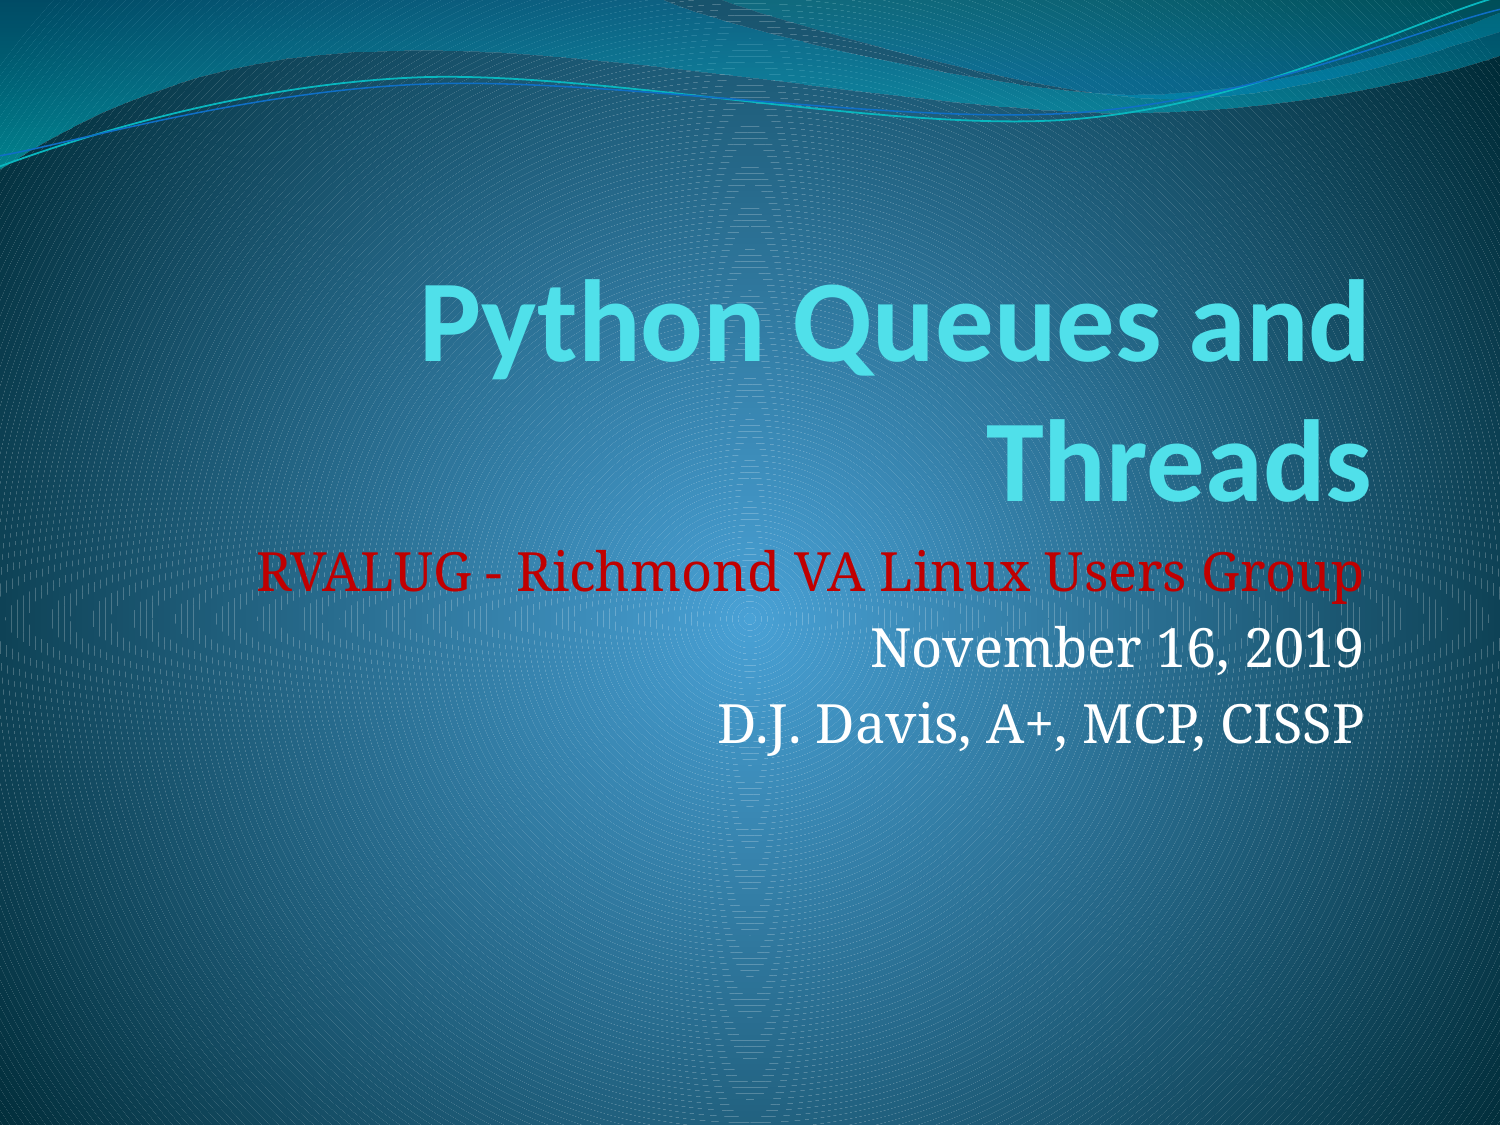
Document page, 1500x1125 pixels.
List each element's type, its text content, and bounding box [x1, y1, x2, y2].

subtitle RVALUG - Richmond VA Linux Users Group November 16, 2019 D.J. Davis, A+, MCP, CISSP [87, 529, 1376, 818]
title Python Queues and Threads [87, 224, 1376, 525]
